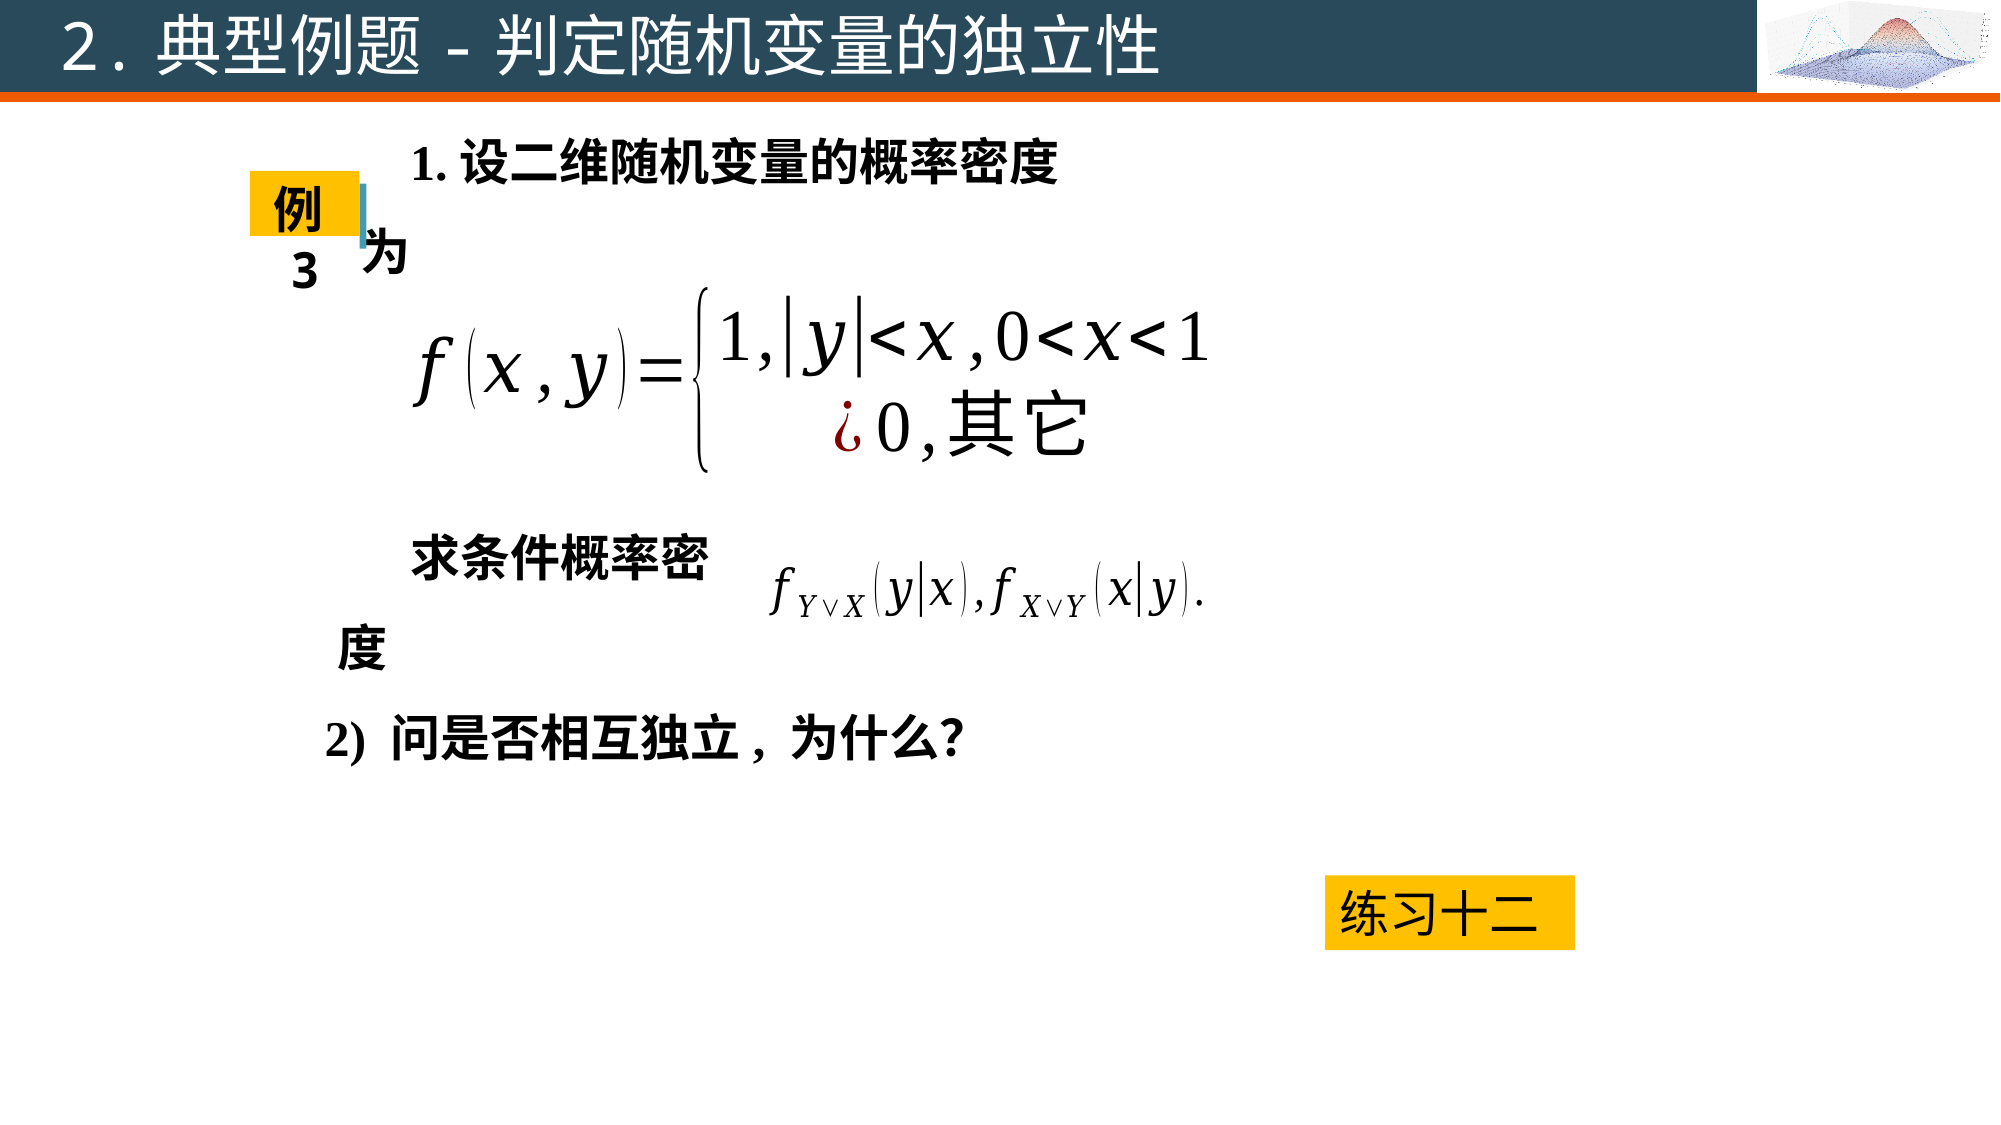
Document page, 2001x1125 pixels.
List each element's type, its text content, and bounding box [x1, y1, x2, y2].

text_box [249, 170, 367, 249]
text_box 练习十二 [1325, 875, 1575, 951]
picture [1757, 0, 2000, 93]
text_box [259, 538, 1206, 634]
text_box 2.典型例题-判定随机变量的独立性 [45, 0, 1281, 91]
